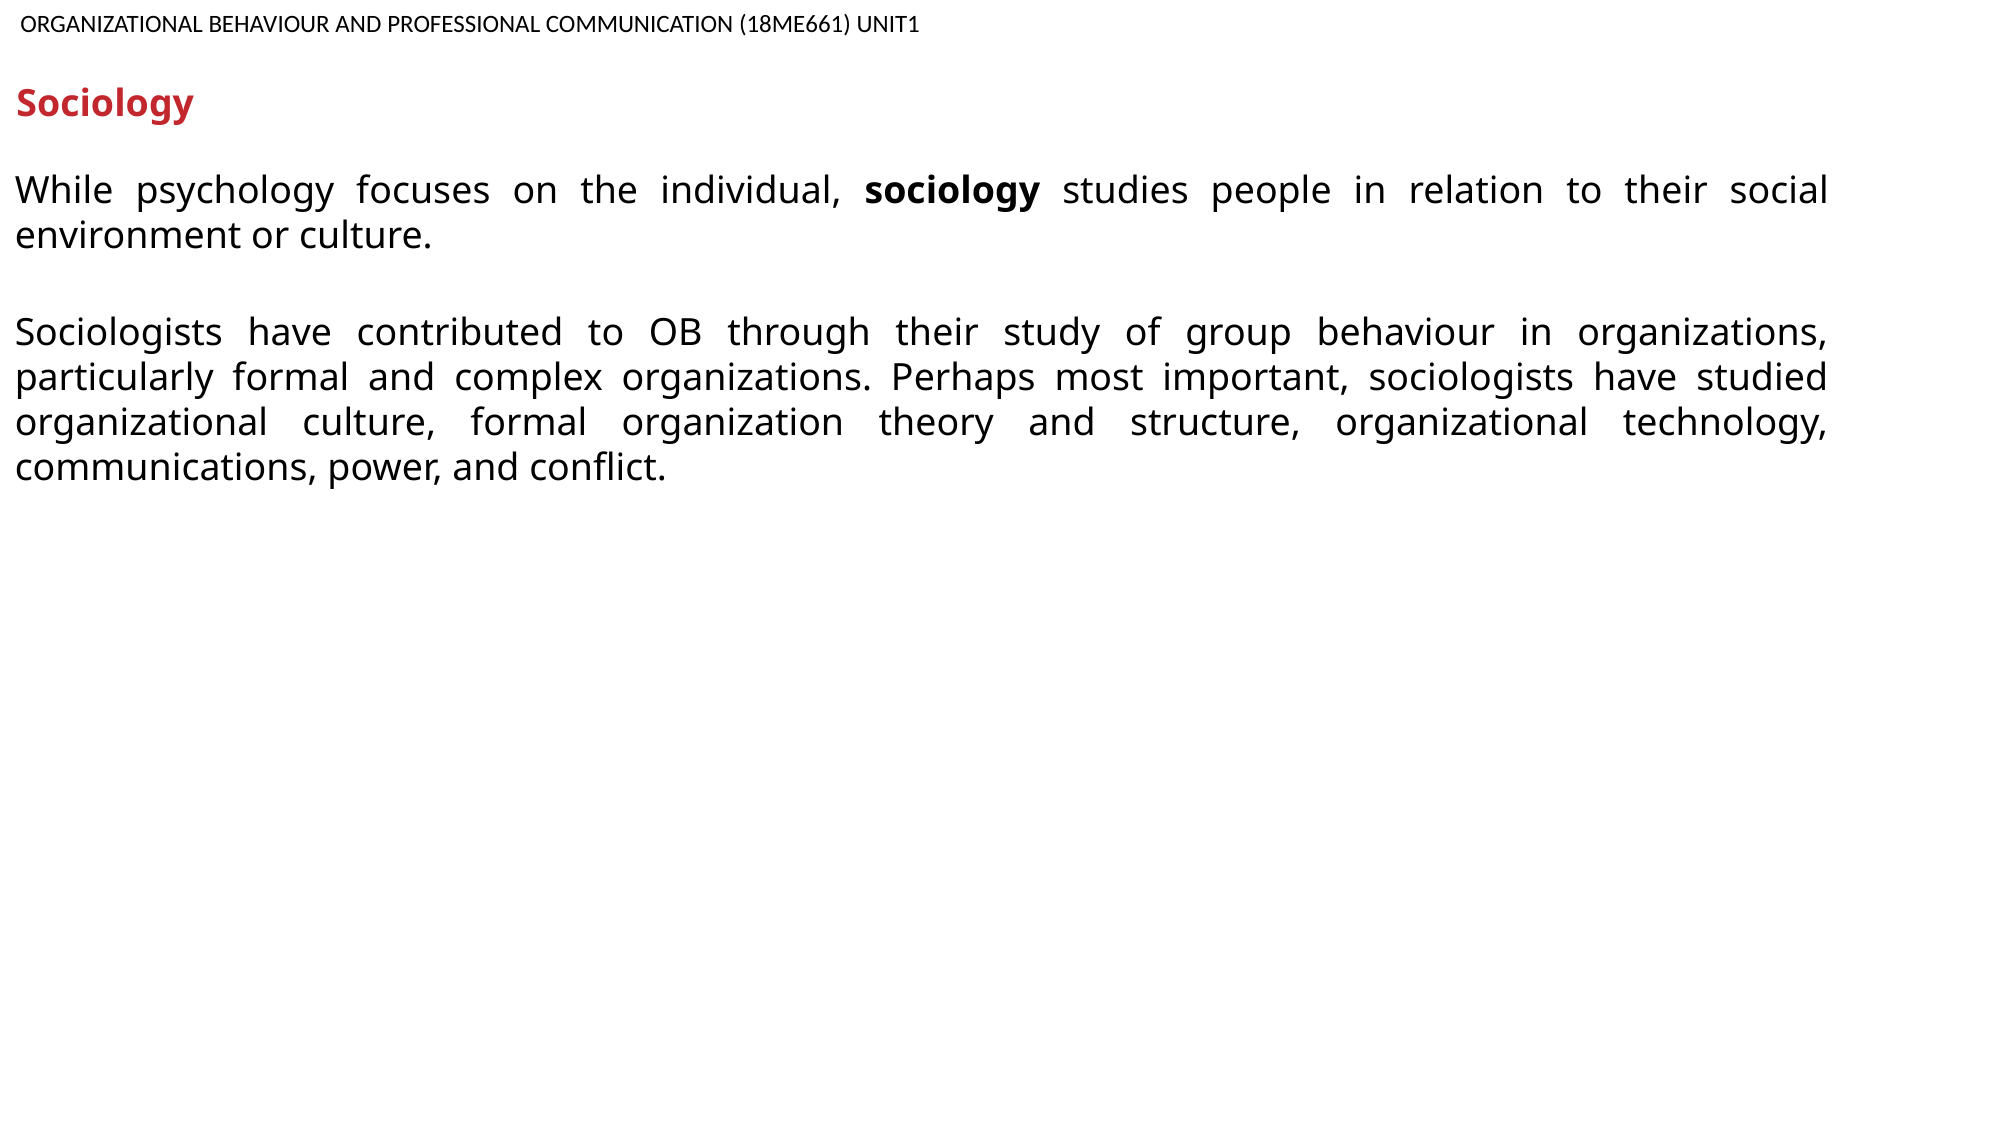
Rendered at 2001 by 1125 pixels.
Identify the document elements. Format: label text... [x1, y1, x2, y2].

text_box While psychology focuses on the individual, sociology studies people in relation to their social environment or culture. [0, 158, 1845, 264]
text_box ORGANIZATIONAL BEHAVIOUR AND PROFESSIONAL COMMUNICATION (18ME661) UNIT1 [5, 0, 937, 45]
text_box Sociologists have contributed to OB through their study of group behaviour in organizations, particularly formal and complex organizations. Perhaps most important, sociologists have studied organizational culture, formal organization theory and structure, organizational technology, communications, power, and conflict. [0, 300, 1845, 496]
text_box Sociology [1, 71, 210, 132]
